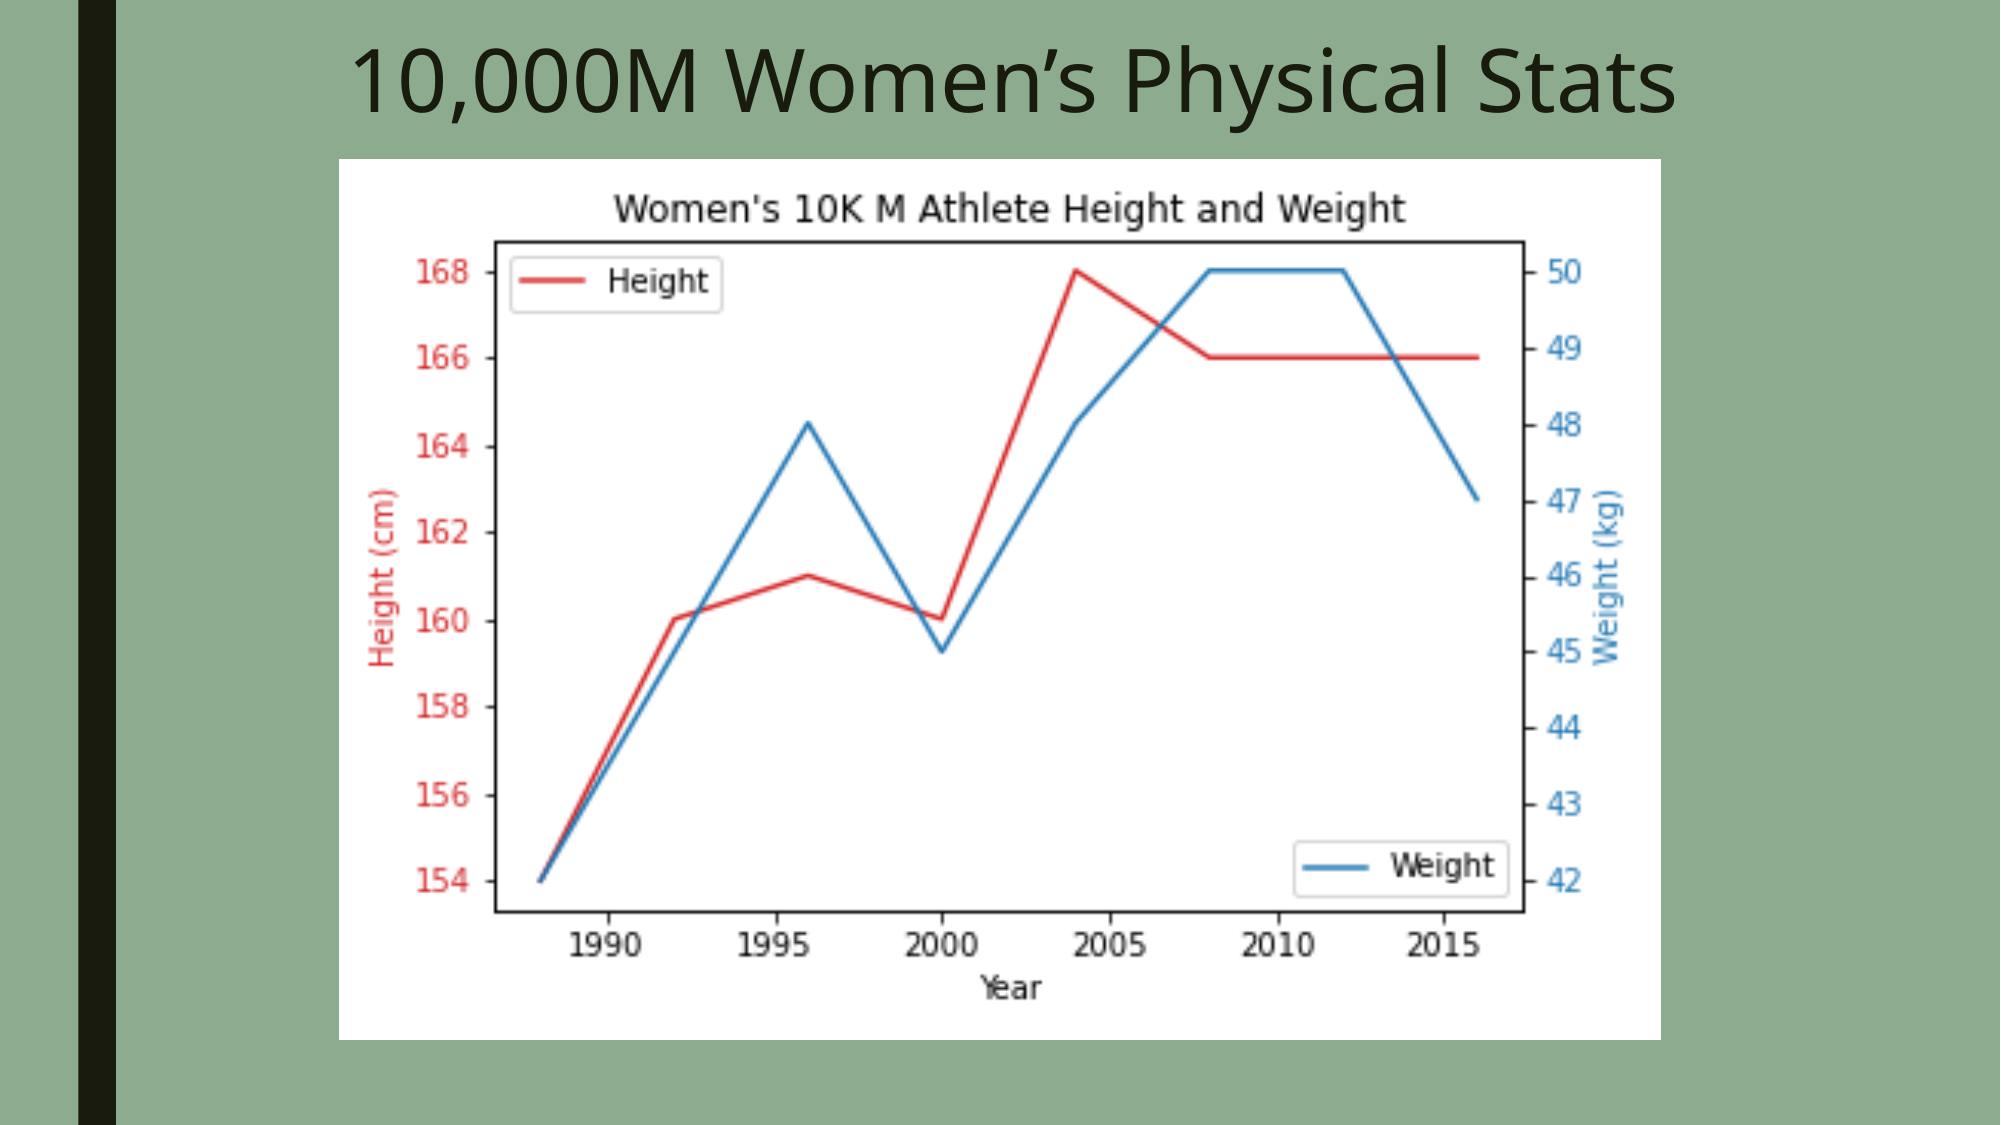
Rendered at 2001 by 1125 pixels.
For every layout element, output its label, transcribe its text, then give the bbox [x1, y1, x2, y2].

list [339, 159, 1661, 1040]
title 10,000M Women’s Physical Stats [226, 29, 1802, 140]
